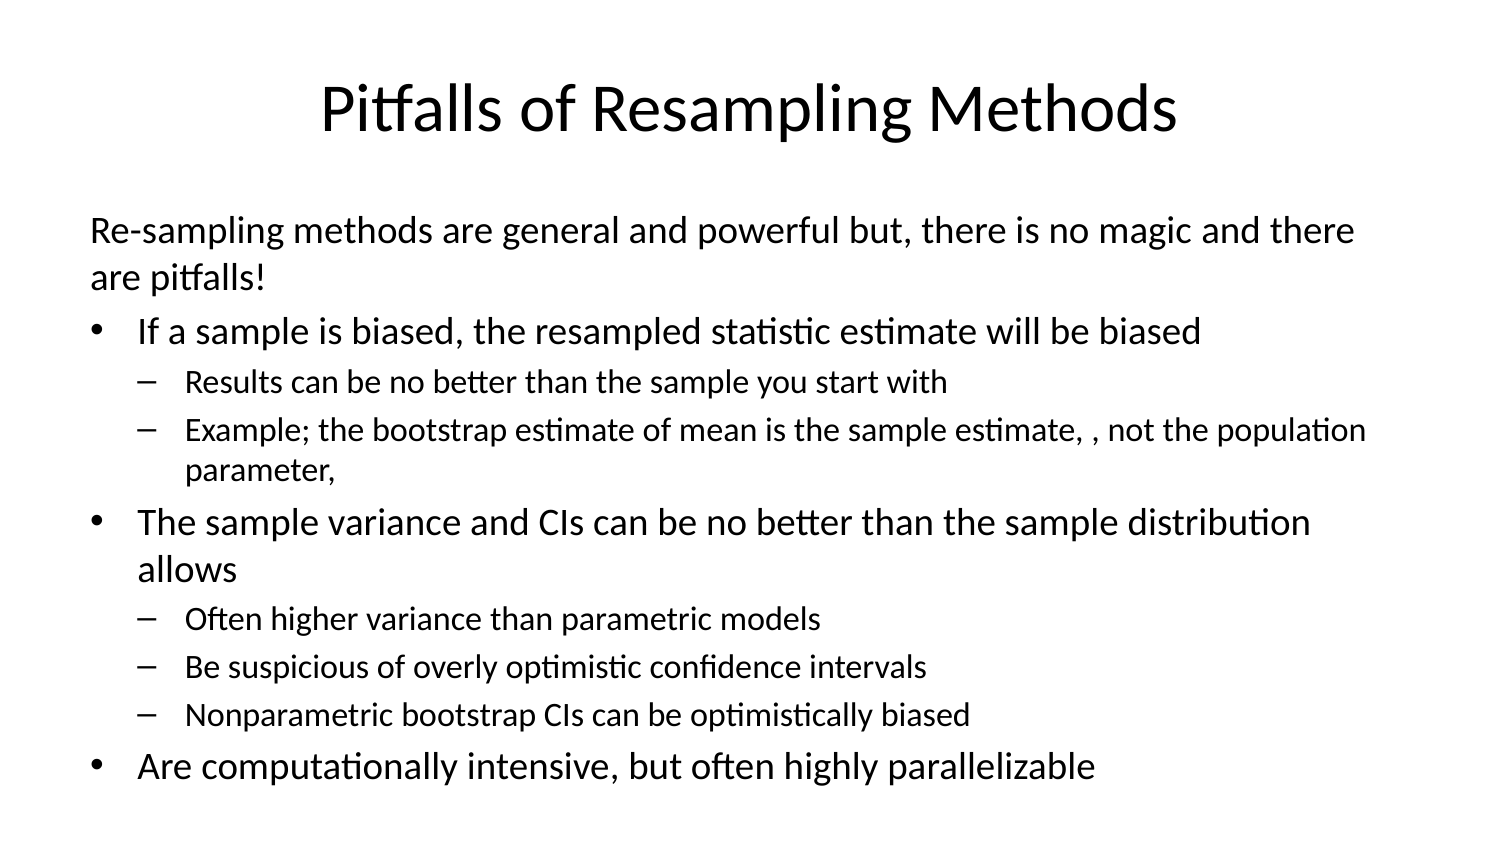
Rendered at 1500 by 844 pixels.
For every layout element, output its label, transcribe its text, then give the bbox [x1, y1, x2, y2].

title Pitfalls of Resampling Methods [75, 33, 1425, 175]
